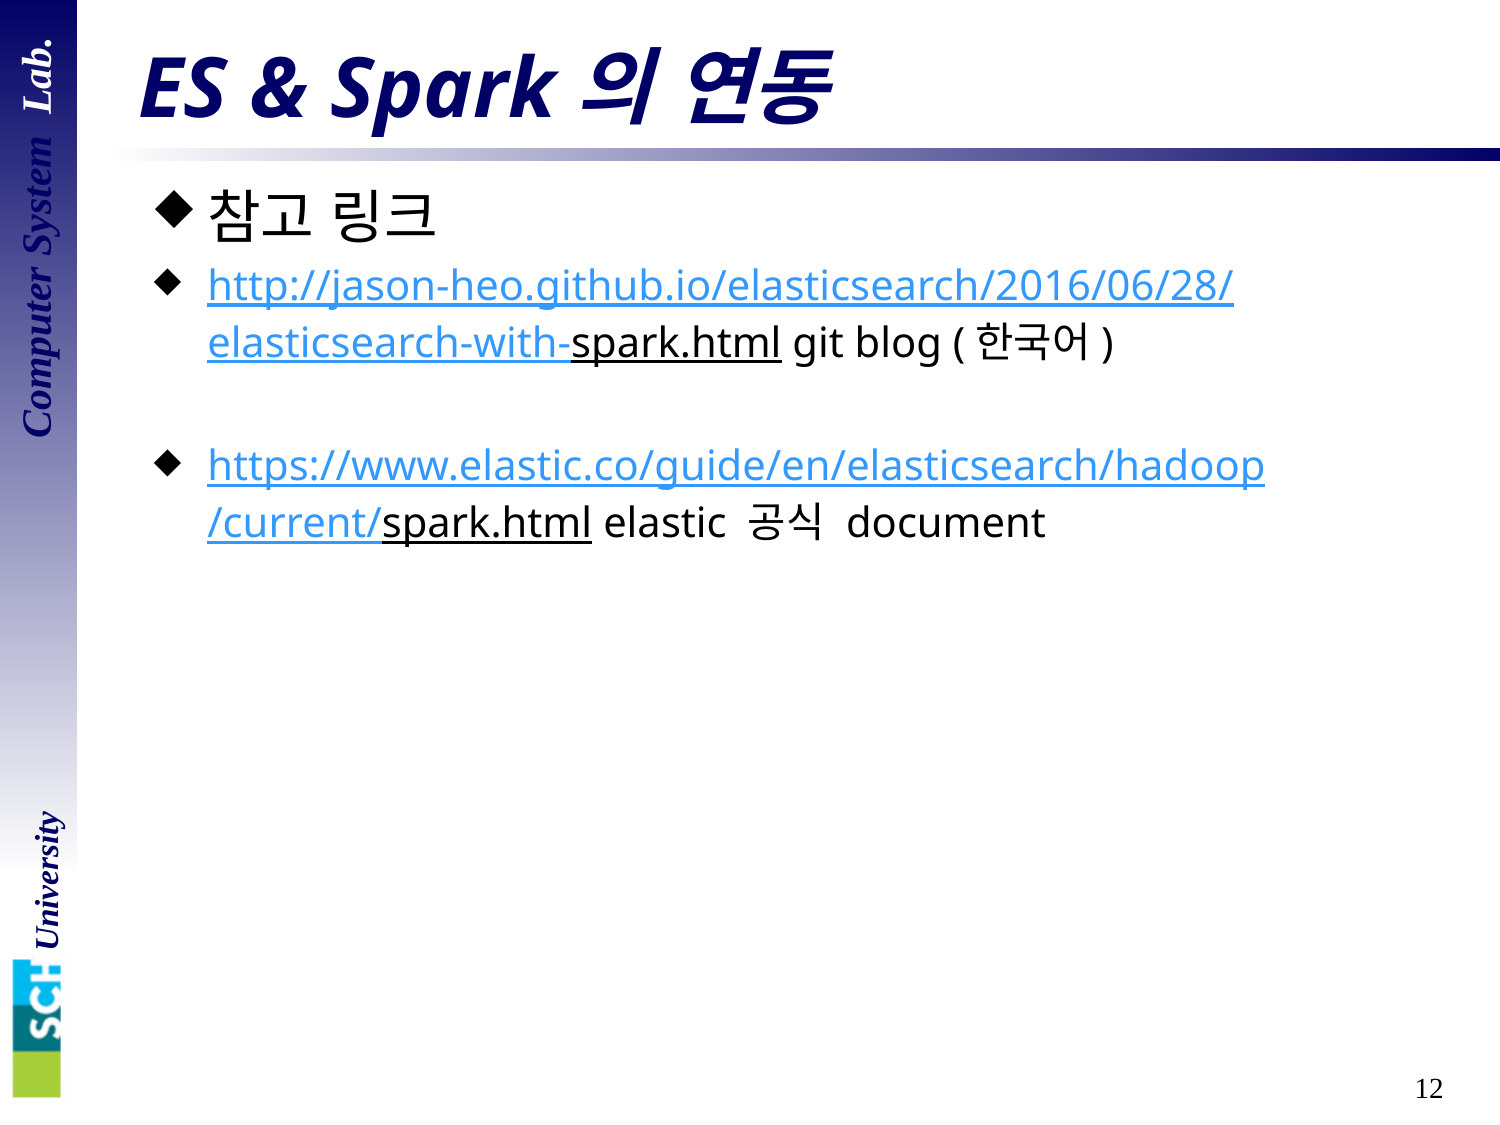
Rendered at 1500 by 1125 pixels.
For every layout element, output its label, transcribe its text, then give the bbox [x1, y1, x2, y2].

picture [5, 952, 69, 1104]
title ES & Spark의 연동 [123, 25, 1460, 143]
list 참고 링크 http://jason-heo.github.io/elasticsearch/2016/06/28/elasticsearch-with-spark.html git blog (한국어) https://www.elastic.co/guide/en/elasticsearch/hadoop/current/spark.html elastic 공식 document [135, 172, 1448, 1100]
